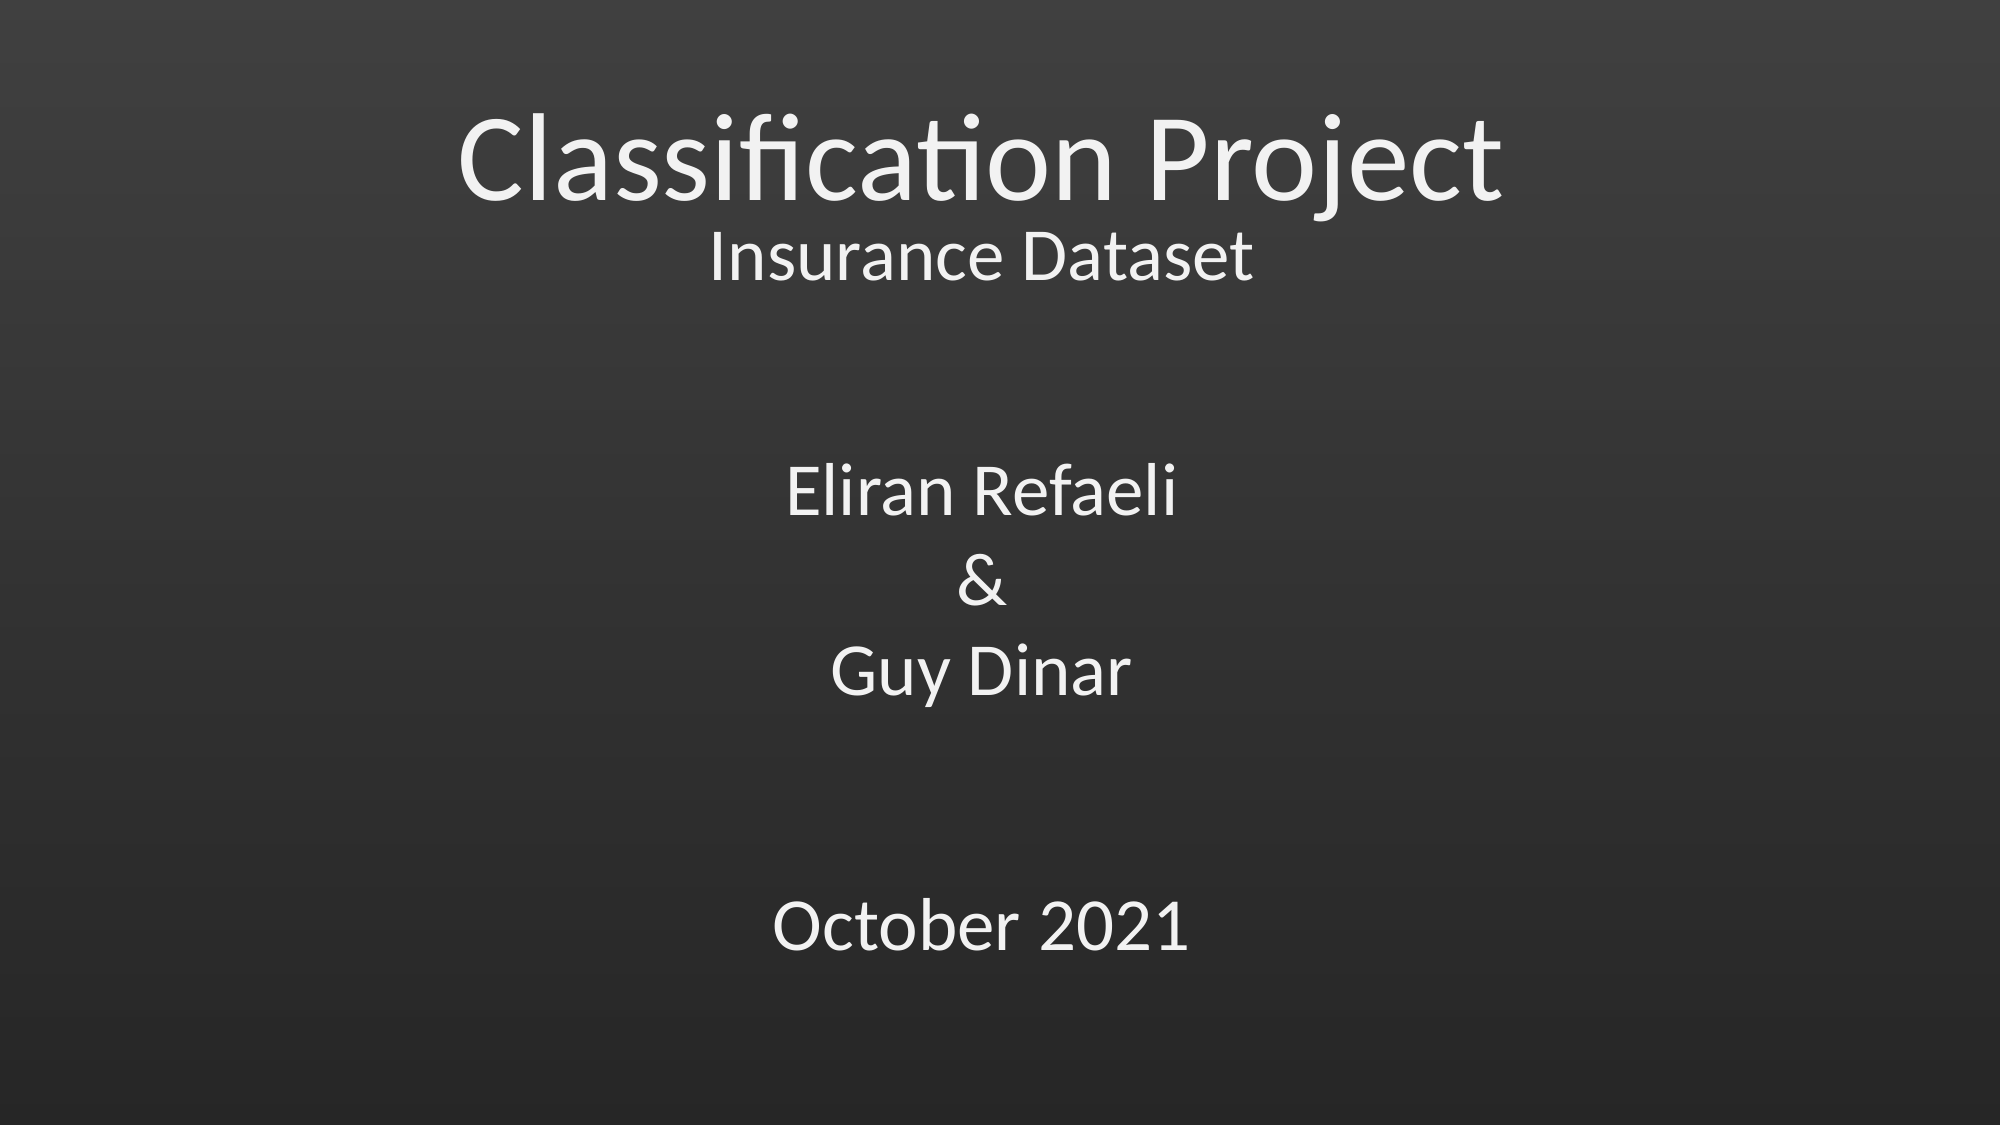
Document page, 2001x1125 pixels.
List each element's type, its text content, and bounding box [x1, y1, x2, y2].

text_box Insurance Dataset [693, 198, 1270, 303]
text_box Eliran Refaeli & Guy Dinar [770, 432, 1194, 718]
text_box October 2021 [758, 868, 1206, 974]
text_box Classification Project [443, 67, 1521, 233]
